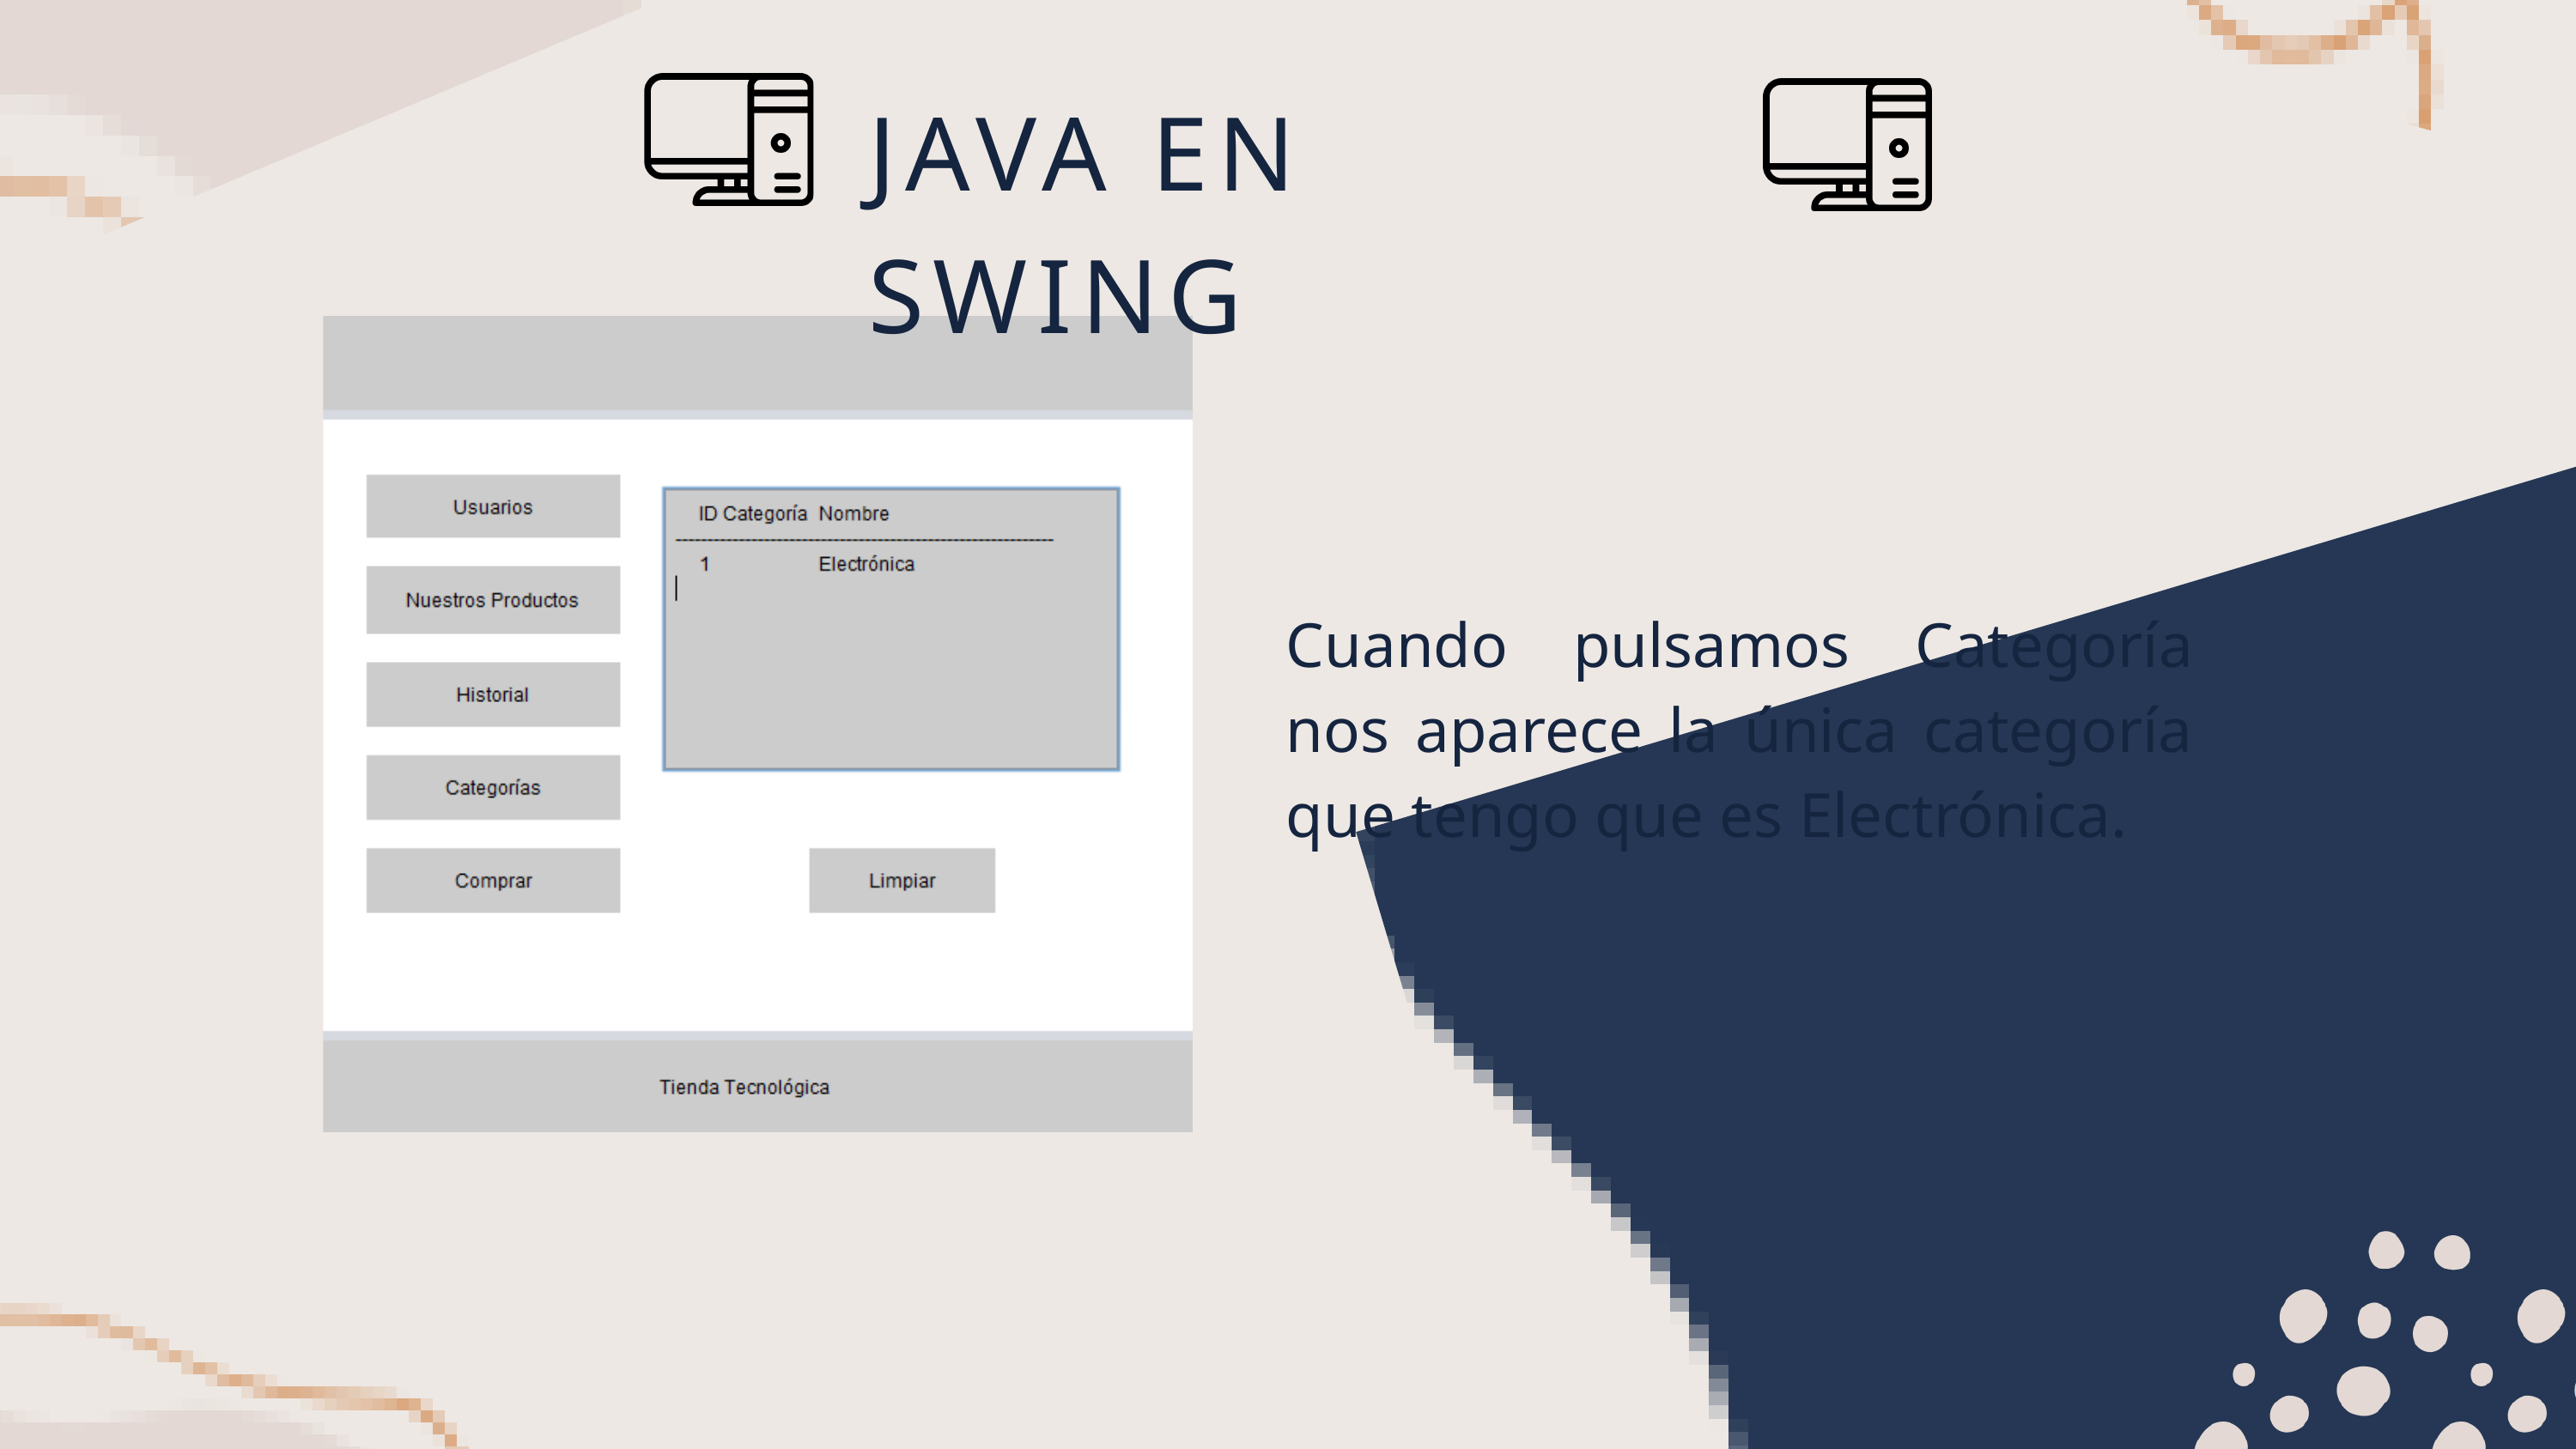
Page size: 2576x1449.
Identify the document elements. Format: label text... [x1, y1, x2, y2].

text_box [0, 1303, 481, 1449]
text_box [2065, 0, 2576, 172]
text_box Cuando pulsamos Categoría nos aparece la única categoría que tengo que es Electrónica. [1285, 594, 2194, 850]
text_box [1361, 466, 2576, 1449]
text_box [323, 316, 1193, 1132]
text_box [2193, 1231, 2431, 1449]
text_box [1762, 78, 1932, 211]
text_box JAVA EN SWING [868, 69, 1708, 355]
text_box [644, 73, 814, 206]
text_box [2431, 1231, 2576, 1449]
text_box [0, 0, 661, 279]
